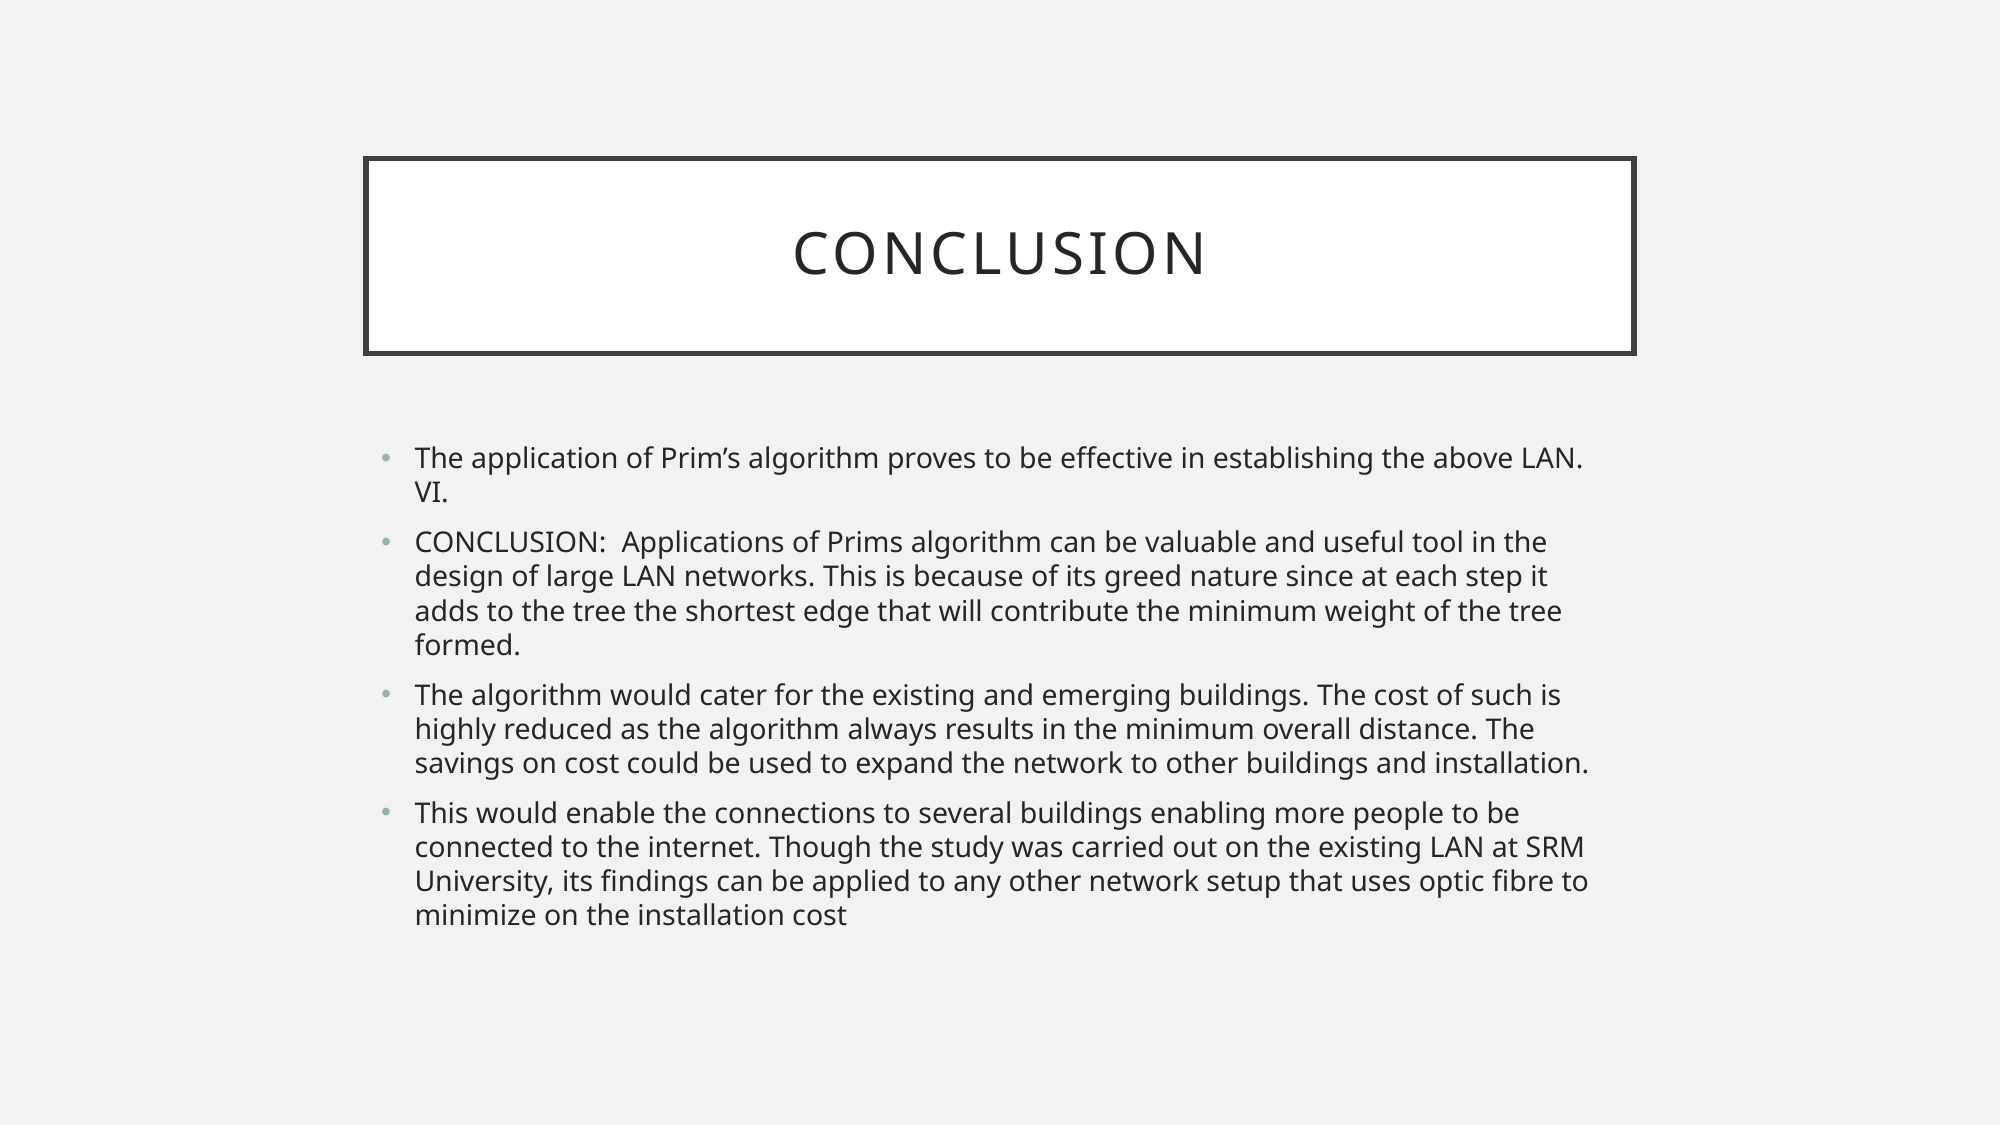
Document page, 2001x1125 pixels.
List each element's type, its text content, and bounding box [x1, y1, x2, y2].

list The application of Prim’s algorithm proves to be effective in establishing the above LAN. VI. CONCLUSION: Applications of Prims algorithm can be valuable and useful tool in the design of large LAN networks. This is because of its greed nature since at each step it adds to the tree the shortest edge that will contribute the minimum weight of the tree formed. The algorithm would cater for the existing and emerging buildings. The cost of such is highly reduced as the algorithm always results in the minimum overall distance. The savings on cost could be used to expand the network to other buildings and installation. This would enable the connections to several buildings enabling more people to be connected to the internet. Though the study was carried out on the existing LAN at SRM University, its findings can be applied to any other network setup that uses optic fibre to minimize on the installation cost [366, 432, 1634, 942]
title conclusion [363, 156, 1637, 356]
